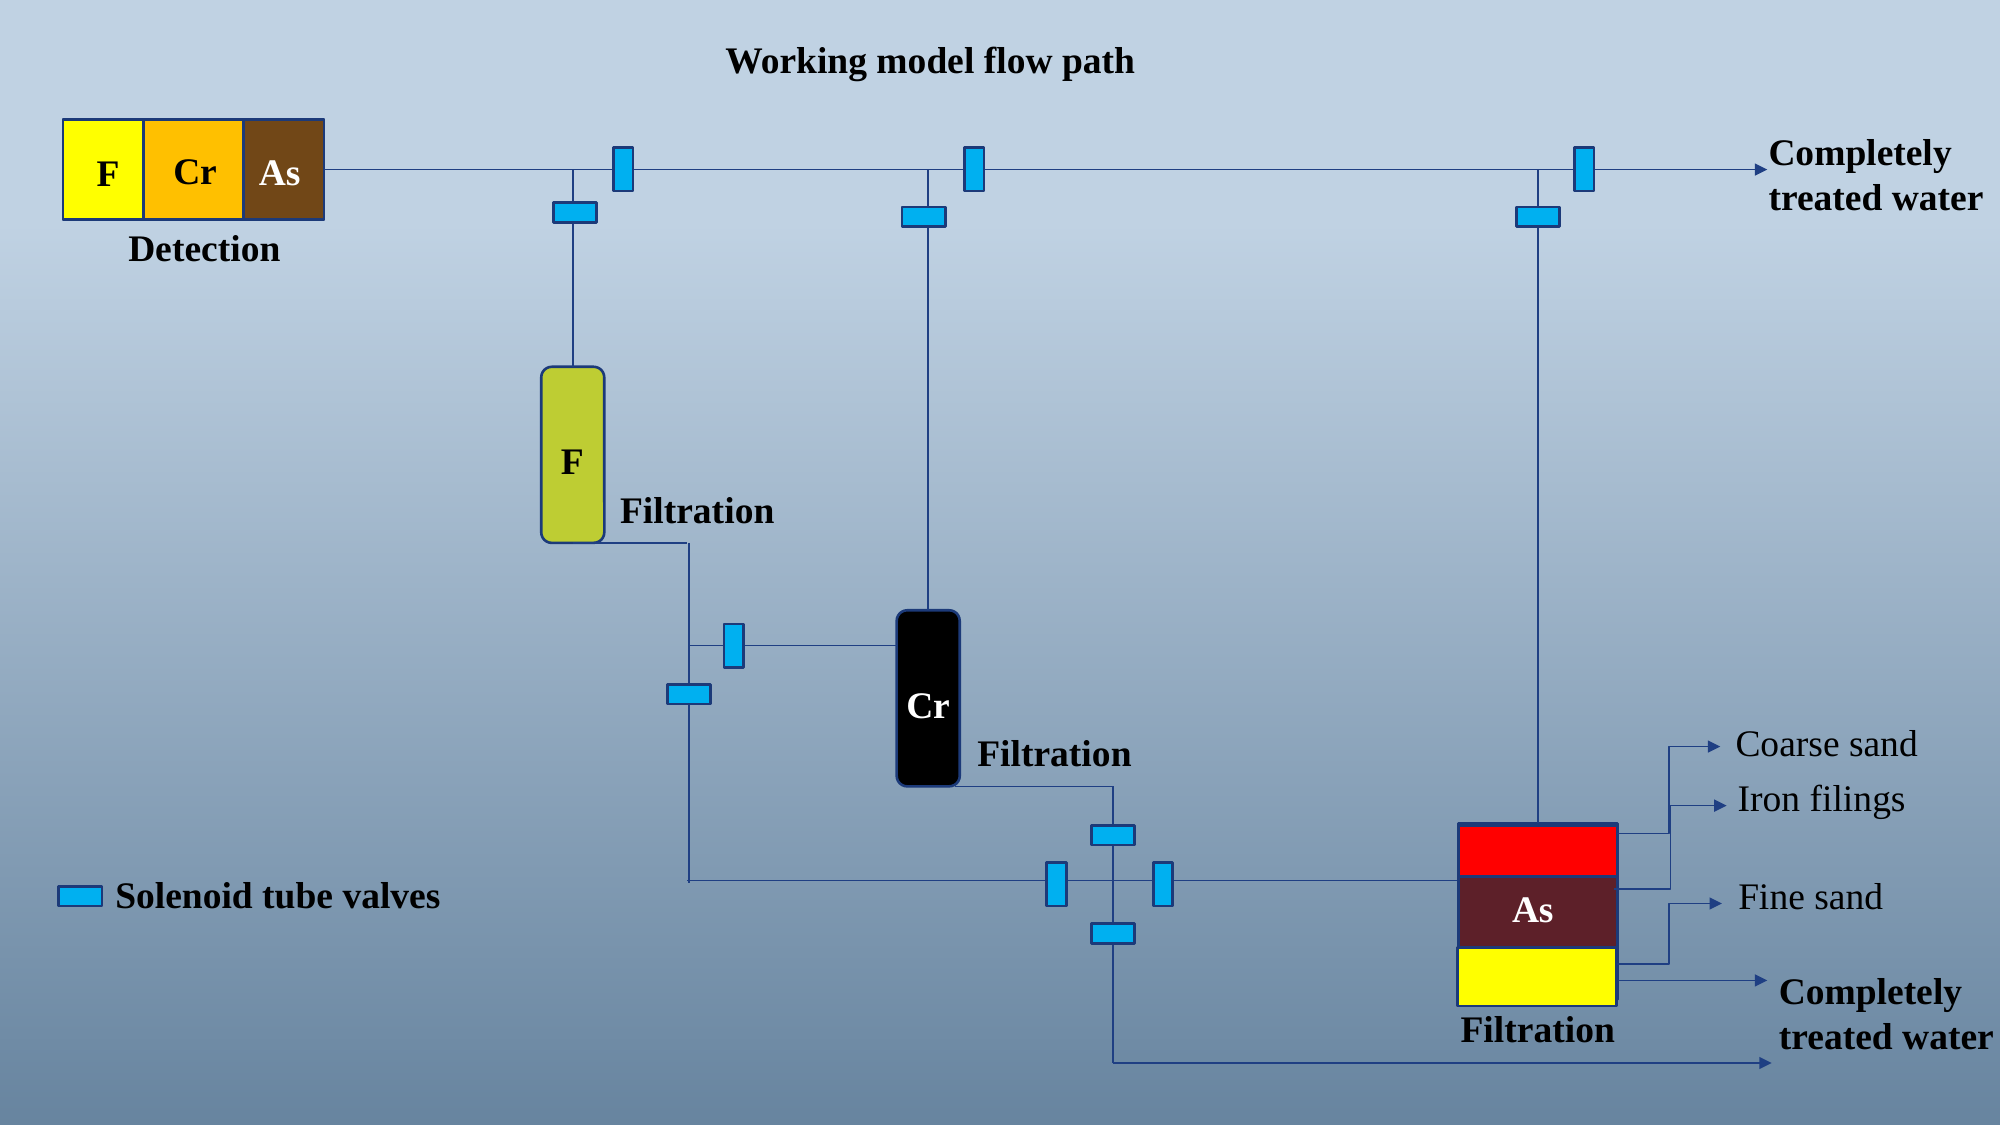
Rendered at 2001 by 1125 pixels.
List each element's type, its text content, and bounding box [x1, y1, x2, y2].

text_box [895, 734, 962, 788]
text_box [932, 206, 947, 228]
text_box [1457, 824, 1608, 875]
text_box [895, 608, 962, 673]
text_box Completely treated water [1764, 959, 2000, 1065]
text_box [1090, 824, 1109, 846]
text_box Cr [891, 673, 965, 734]
text_box [142, 118, 242, 216]
text_box [1090, 922, 1109, 945]
text_box [1118, 824, 1136, 846]
text_box [723, 653, 745, 669]
text_box F [81, 142, 135, 202]
text_box [1457, 875, 1617, 946]
text_box Detection [113, 216, 296, 277]
text_box Completely treated water [1753, 120, 2000, 225]
text_box Coarse sand [1720, 711, 1934, 772]
text_box Filtration [962, 721, 1147, 782]
text_box [1045, 861, 1068, 880]
text_box [1152, 861, 1174, 880]
text_box [552, 201, 568, 224]
text_box [1573, 146, 1595, 169]
text_box [1152, 888, 1174, 907]
text_box [1573, 177, 1595, 192]
text_box Filtration [1445, 997, 1631, 1058]
text_box [57, 885, 100, 907]
text_box [963, 146, 985, 169]
text_box [1542, 206, 1561, 228]
text_box [242, 118, 325, 221]
text_box [1515, 206, 1533, 228]
text_box [723, 623, 745, 645]
text_box Cr [158, 139, 233, 199]
text_box [901, 206, 924, 228]
text_box Solenoid tube valves [100, 864, 456, 924]
text_box [612, 177, 634, 192]
text_box [62, 118, 142, 221]
text_box As [1497, 877, 1569, 938]
text_box [693, 683, 712, 705]
text_box [539, 365, 606, 545]
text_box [1614, 805, 1727, 889]
text_box [963, 177, 985, 192]
text_box [1456, 946, 1618, 997]
text_box [612, 146, 634, 169]
slide_number 7 [1724, 965, 1851, 1025]
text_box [1617, 746, 1721, 804]
text_box F [546, 429, 600, 490]
text_box [1045, 888, 1068, 907]
text_box Fine sand [1723, 865, 1899, 925]
text_box Iron filings [1725, 767, 1921, 827]
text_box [1616, 903, 1723, 964]
text_box [577, 201, 598, 224]
text_box [1118, 922, 1136, 945]
text_box Filtration [605, 478, 790, 539]
text_box As [244, 140, 316, 201]
text_box [666, 683, 684, 705]
text_box Working model flow path [710, 28, 1151, 88]
